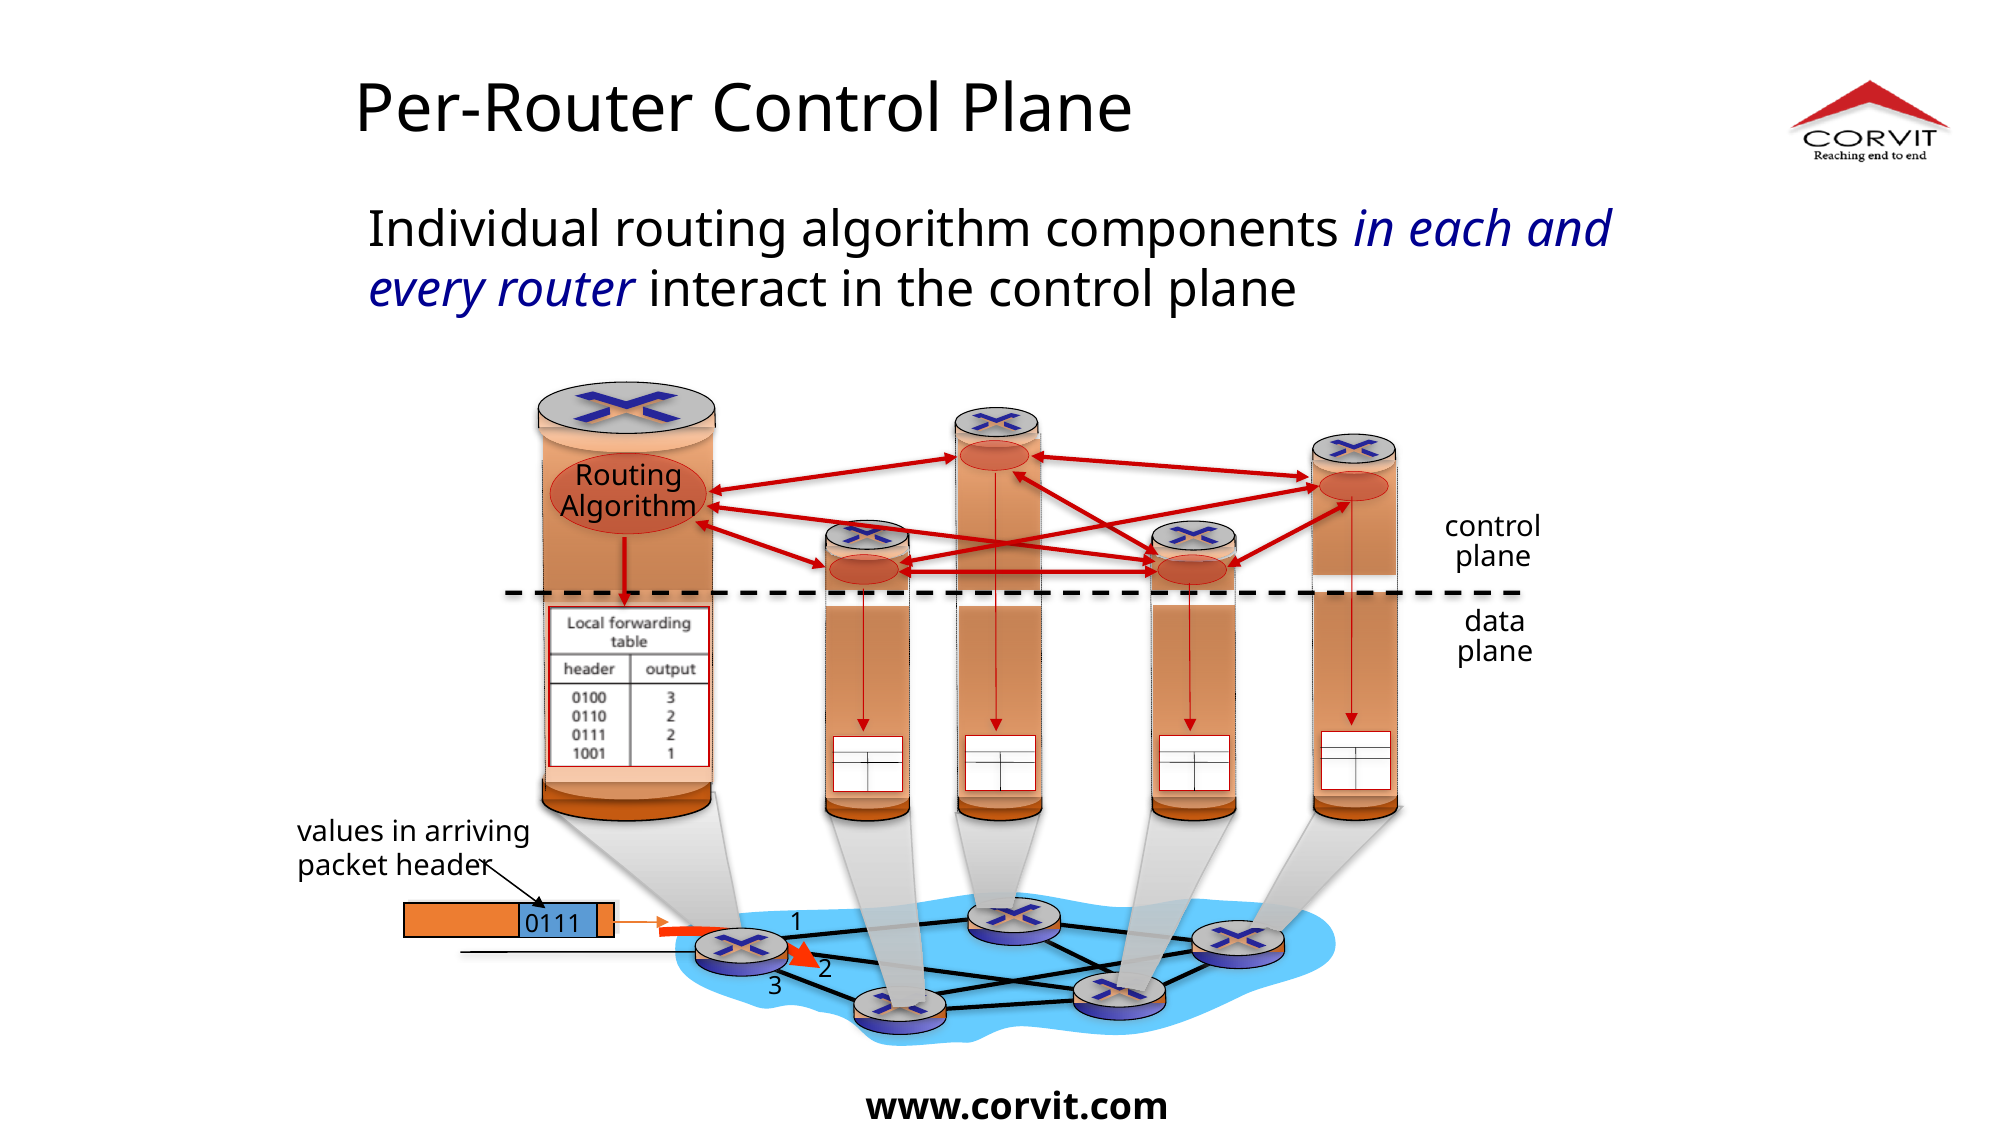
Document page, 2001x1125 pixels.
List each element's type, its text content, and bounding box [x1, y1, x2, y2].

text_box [542, 440, 1389, 502]
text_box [505, 504, 619, 675]
text_box Individual routing algorithm components in each and every router interact in the control plane [354, 189, 1693, 324]
text_box values in arriving packet header [282, 804, 532, 890]
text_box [537, 381, 1403, 502]
text_box [946, 1015, 1160, 1043]
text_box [537, 683, 1403, 1007]
text_box www.corvit.com [34, 1074, 2000, 1125]
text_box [1073, 1015, 1167, 1021]
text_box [853, 1015, 947, 1035]
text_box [694, 927, 789, 977]
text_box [1357, 504, 1560, 675]
text_box [1168, 1015, 1200, 1027]
text_box [835, 1015, 847, 1020]
text_box Per-Router Control Plane [340, 57, 1151, 152]
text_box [624, 472, 1353, 732]
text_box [403, 858, 670, 945]
picture [1785, 77, 1953, 167]
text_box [549, 606, 1391, 792]
